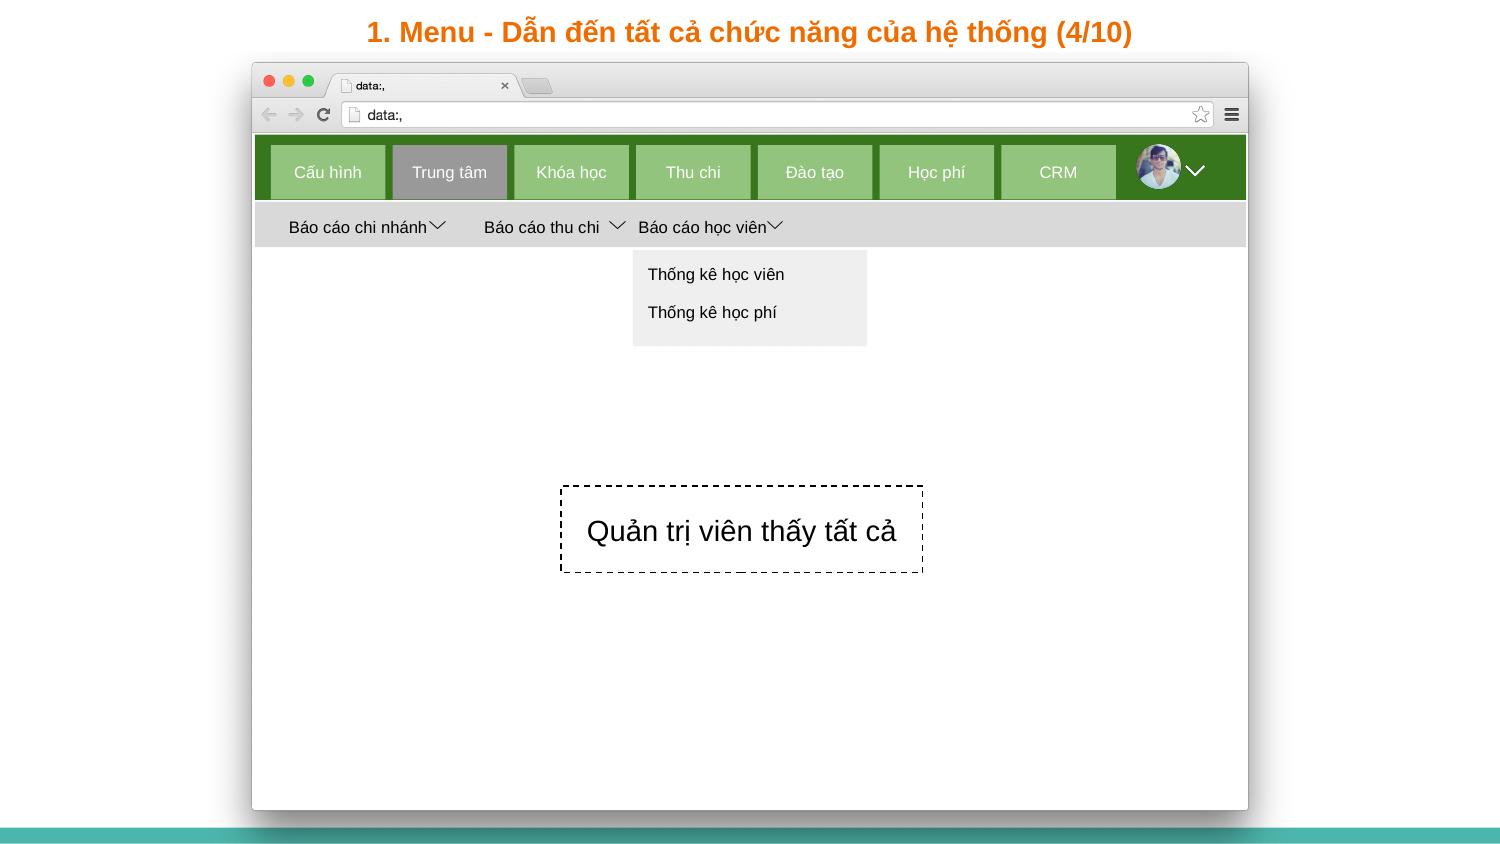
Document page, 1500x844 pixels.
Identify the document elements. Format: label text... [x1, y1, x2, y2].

title 1. Menu - Dẫn đến tất cả chức năng của hệ thống (4/10) [51, 0, 1449, 53]
picture [197, 52, 1303, 844]
